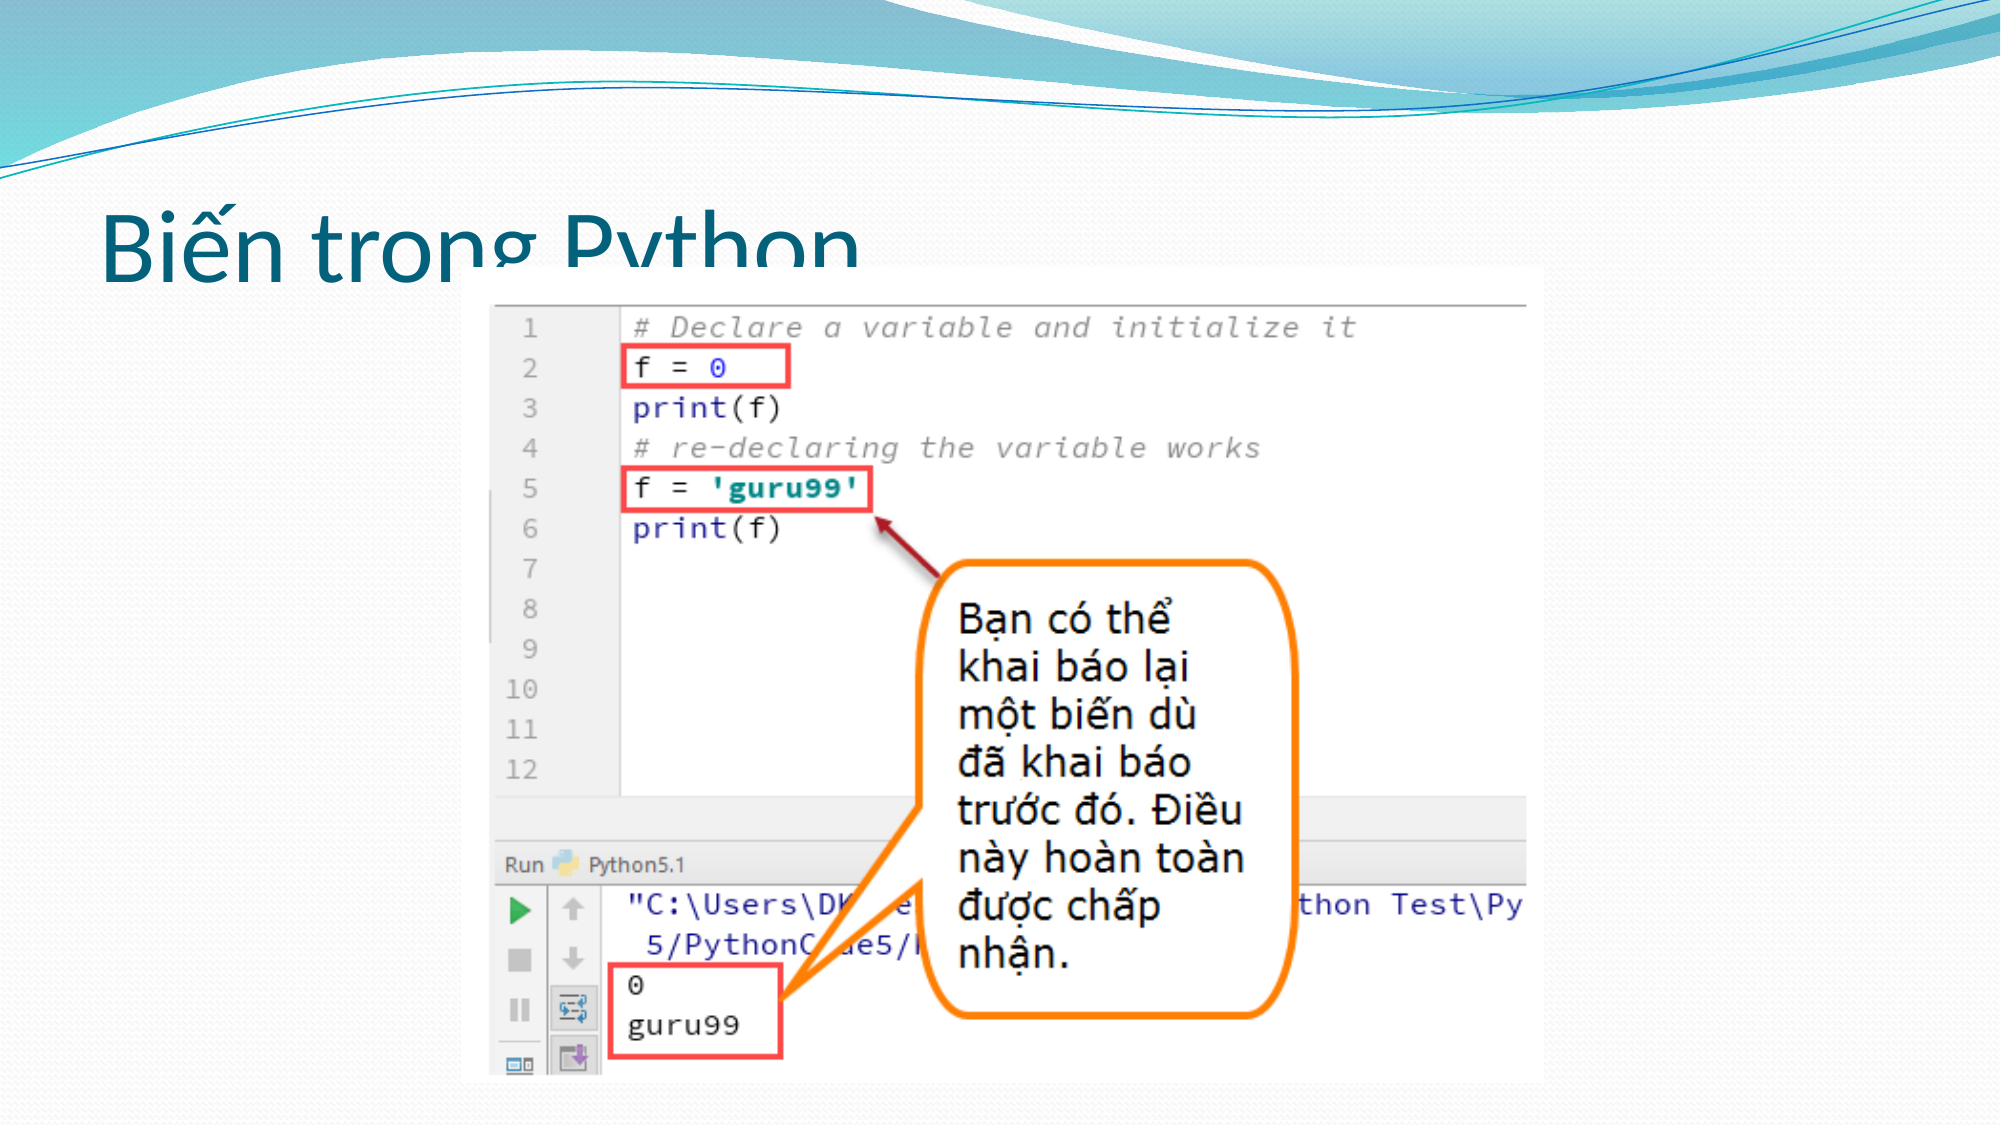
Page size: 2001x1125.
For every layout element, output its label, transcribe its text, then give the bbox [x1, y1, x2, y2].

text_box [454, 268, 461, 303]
picture [461, 267, 1545, 1084]
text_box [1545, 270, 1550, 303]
title Biến trong Python [99, 115, 1900, 303]
